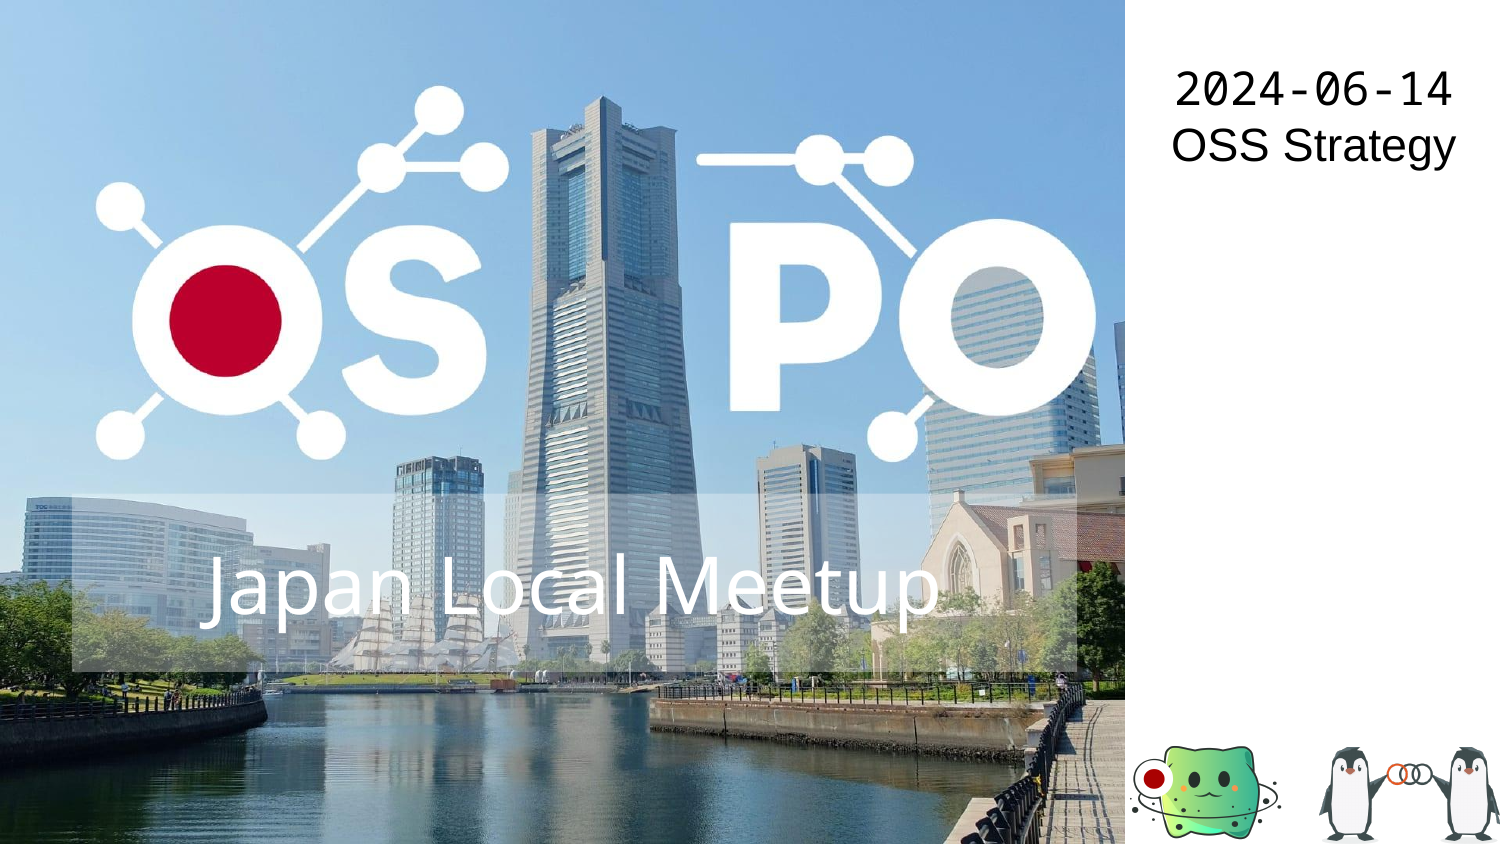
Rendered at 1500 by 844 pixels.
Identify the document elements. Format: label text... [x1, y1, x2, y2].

text_box 2024-06-14 OSS Strategy [1138, 11, 1490, 219]
picture [0, 0, 1287, 844]
picture [1318, 746, 1500, 844]
